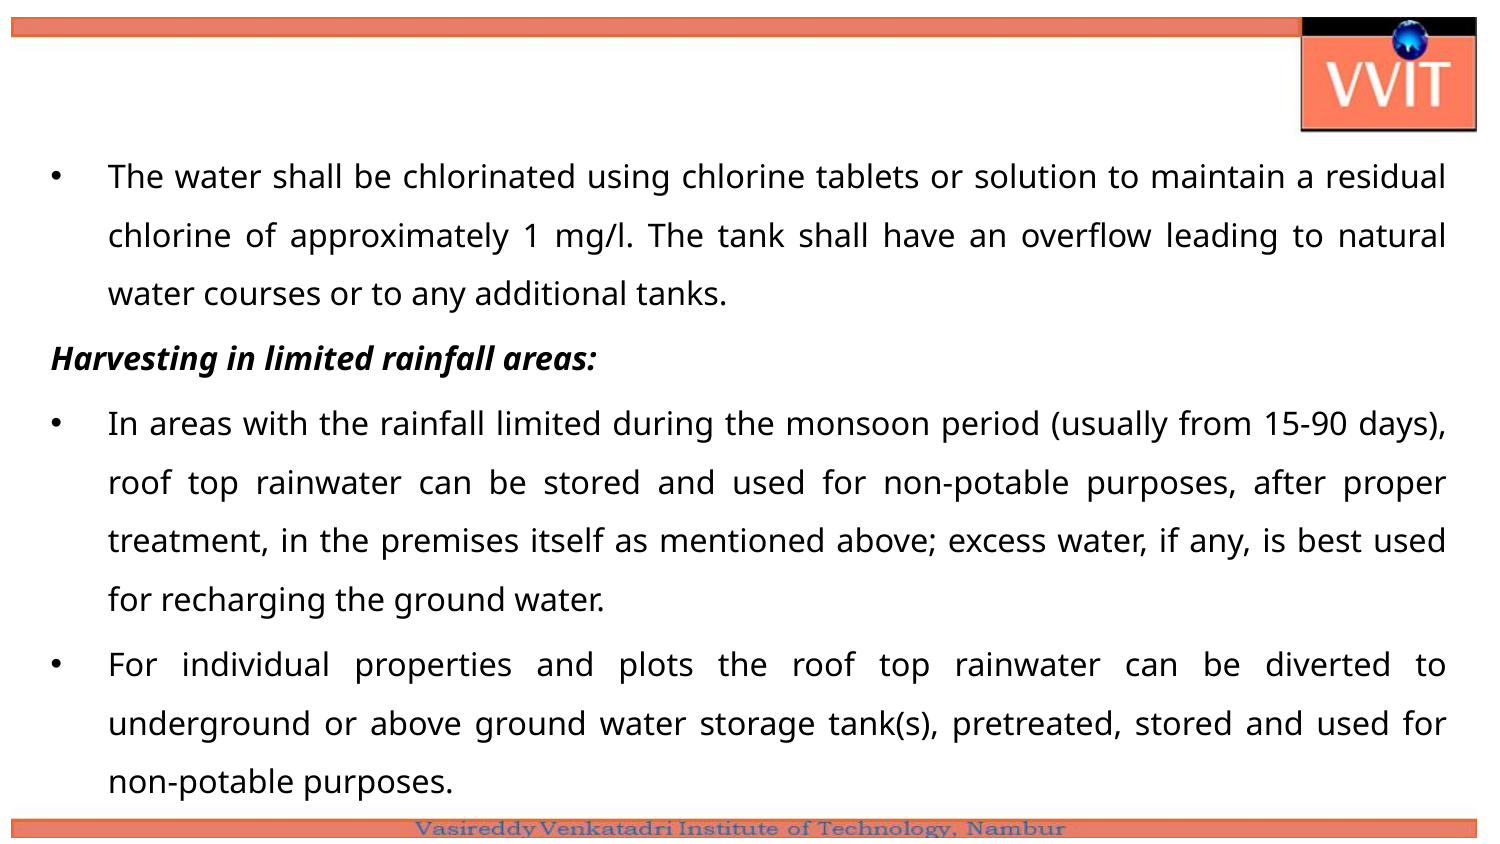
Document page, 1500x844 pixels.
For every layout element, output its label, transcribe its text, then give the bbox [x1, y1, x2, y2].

list The water shall be chlorinated using chlorine tablets or solution to maintain a residual chlorine of approximately 1 mg/l. The tank shall have an overflow leading to natural water courses or to any additional tanks. Harvesting in limited rainfall areas: In areas with the rainfall limited during the monsoon period (usually from 15-90 days), roof top rainwater can be stored and used for non-potable purposes, after proper treatment, in the premises itself as mentioned above; excess water, if any, is best used for recharging the ground water. For individual properties and plots the roof top rainwater can be diverted to underground or above ground water storage tank(s), pretreated, stored and used for non-potable purposes. [35, 128, 1465, 809]
picture [11, 17, 1477, 838]
